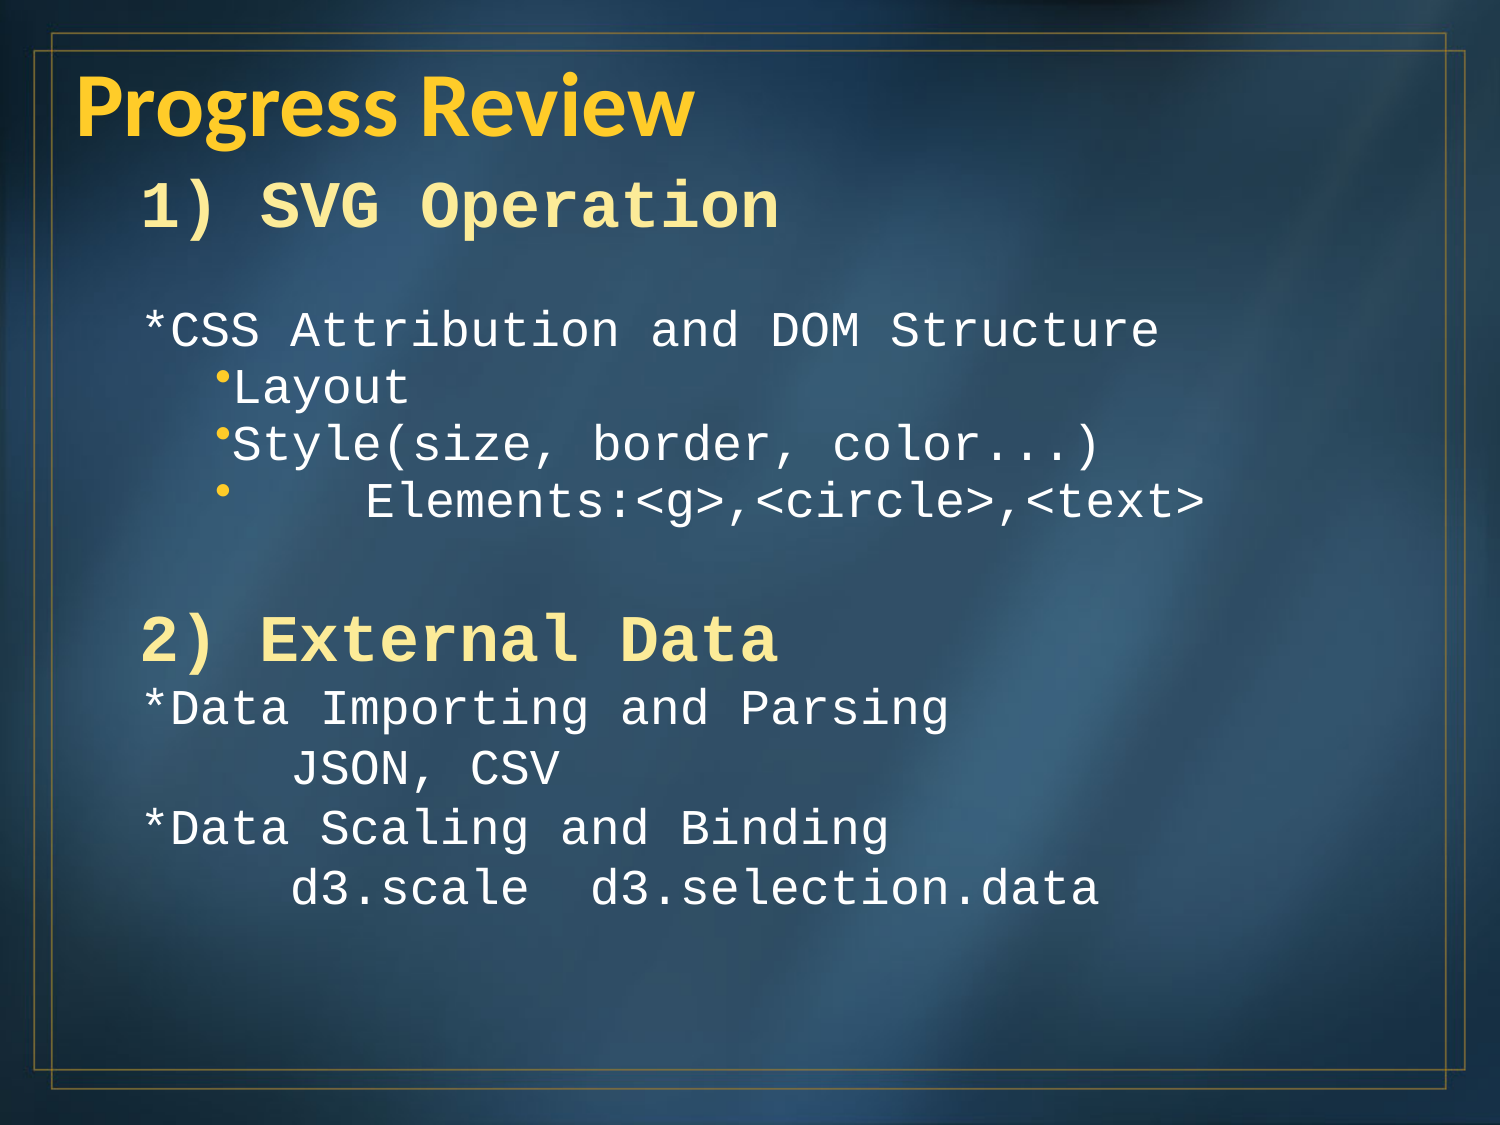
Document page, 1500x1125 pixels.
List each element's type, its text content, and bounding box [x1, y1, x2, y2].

text_box 2) External Data *Data Importing and Parsing JSON, CSV *Data Scaling and Binding d3.scale d3.selection.data [125, 587, 1425, 923]
picture [0, 0, 1500, 1125]
title Progress Review [59, 49, 1438, 165]
list 1) SVG Operation *CSS Attribution and DOM Structure Layout Style(size, border, color...) Elements:<g>,<circle>,<text> [124, 174, 1314, 532]
